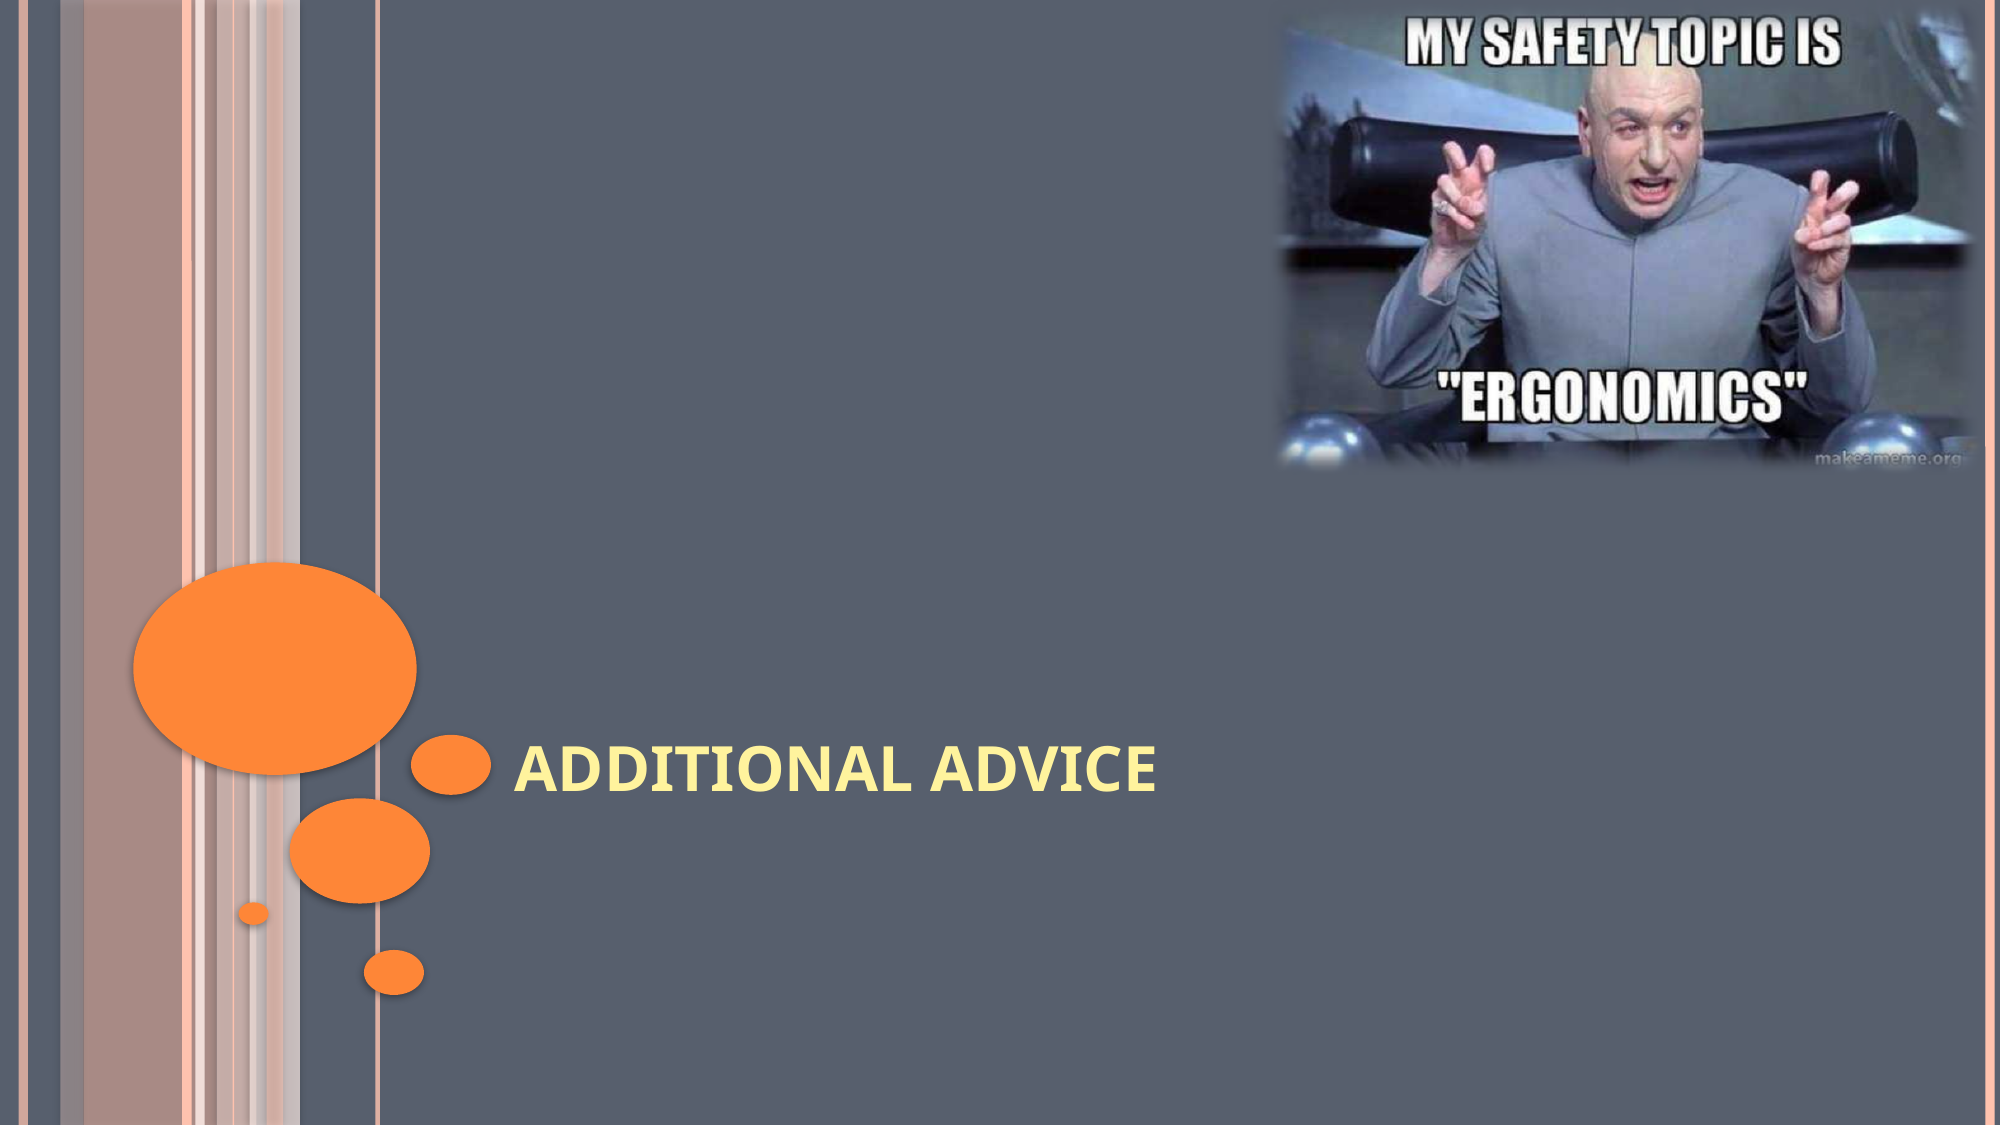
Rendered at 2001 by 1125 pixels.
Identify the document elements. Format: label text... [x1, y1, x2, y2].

picture [1268, 0, 1983, 476]
title Additional Advice [500, 474, 1850, 812]
